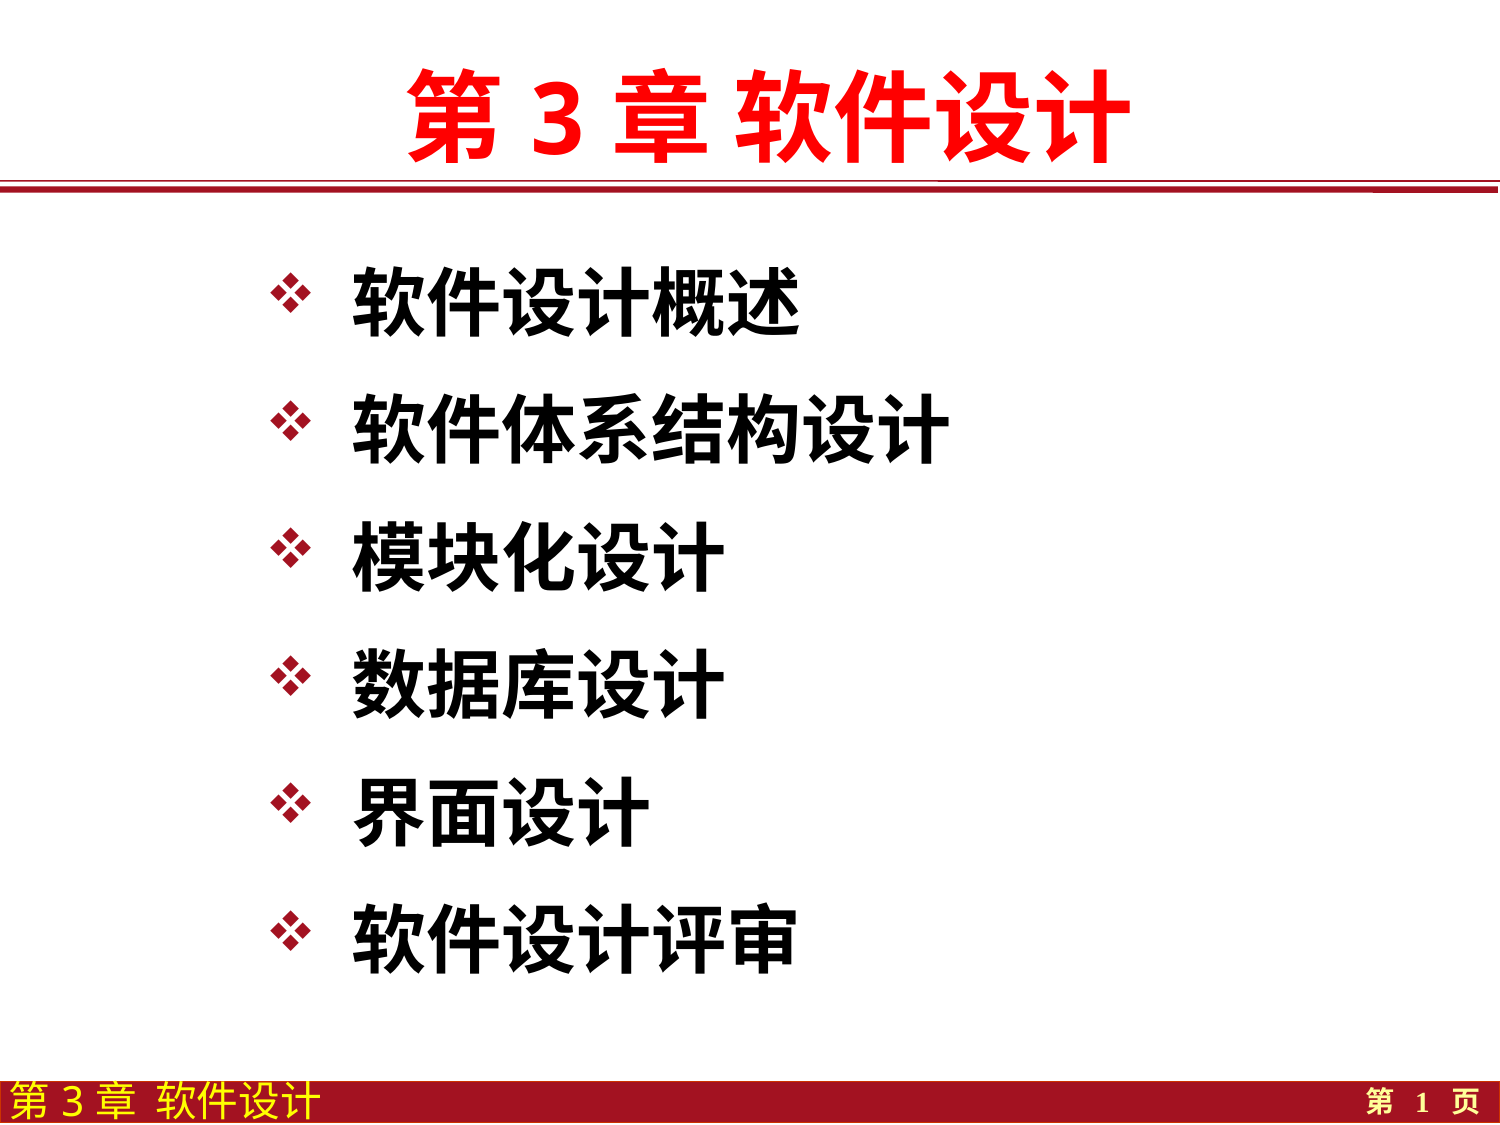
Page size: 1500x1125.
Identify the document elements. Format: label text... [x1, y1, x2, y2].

text_box 第3章 软件设计 [137, 75, 1400, 175]
text_box 软件设计概述 软件体系结构设计 模块化设计 数据库设计 界面设计 软件设计评审 [265, 255, 1225, 1035]
